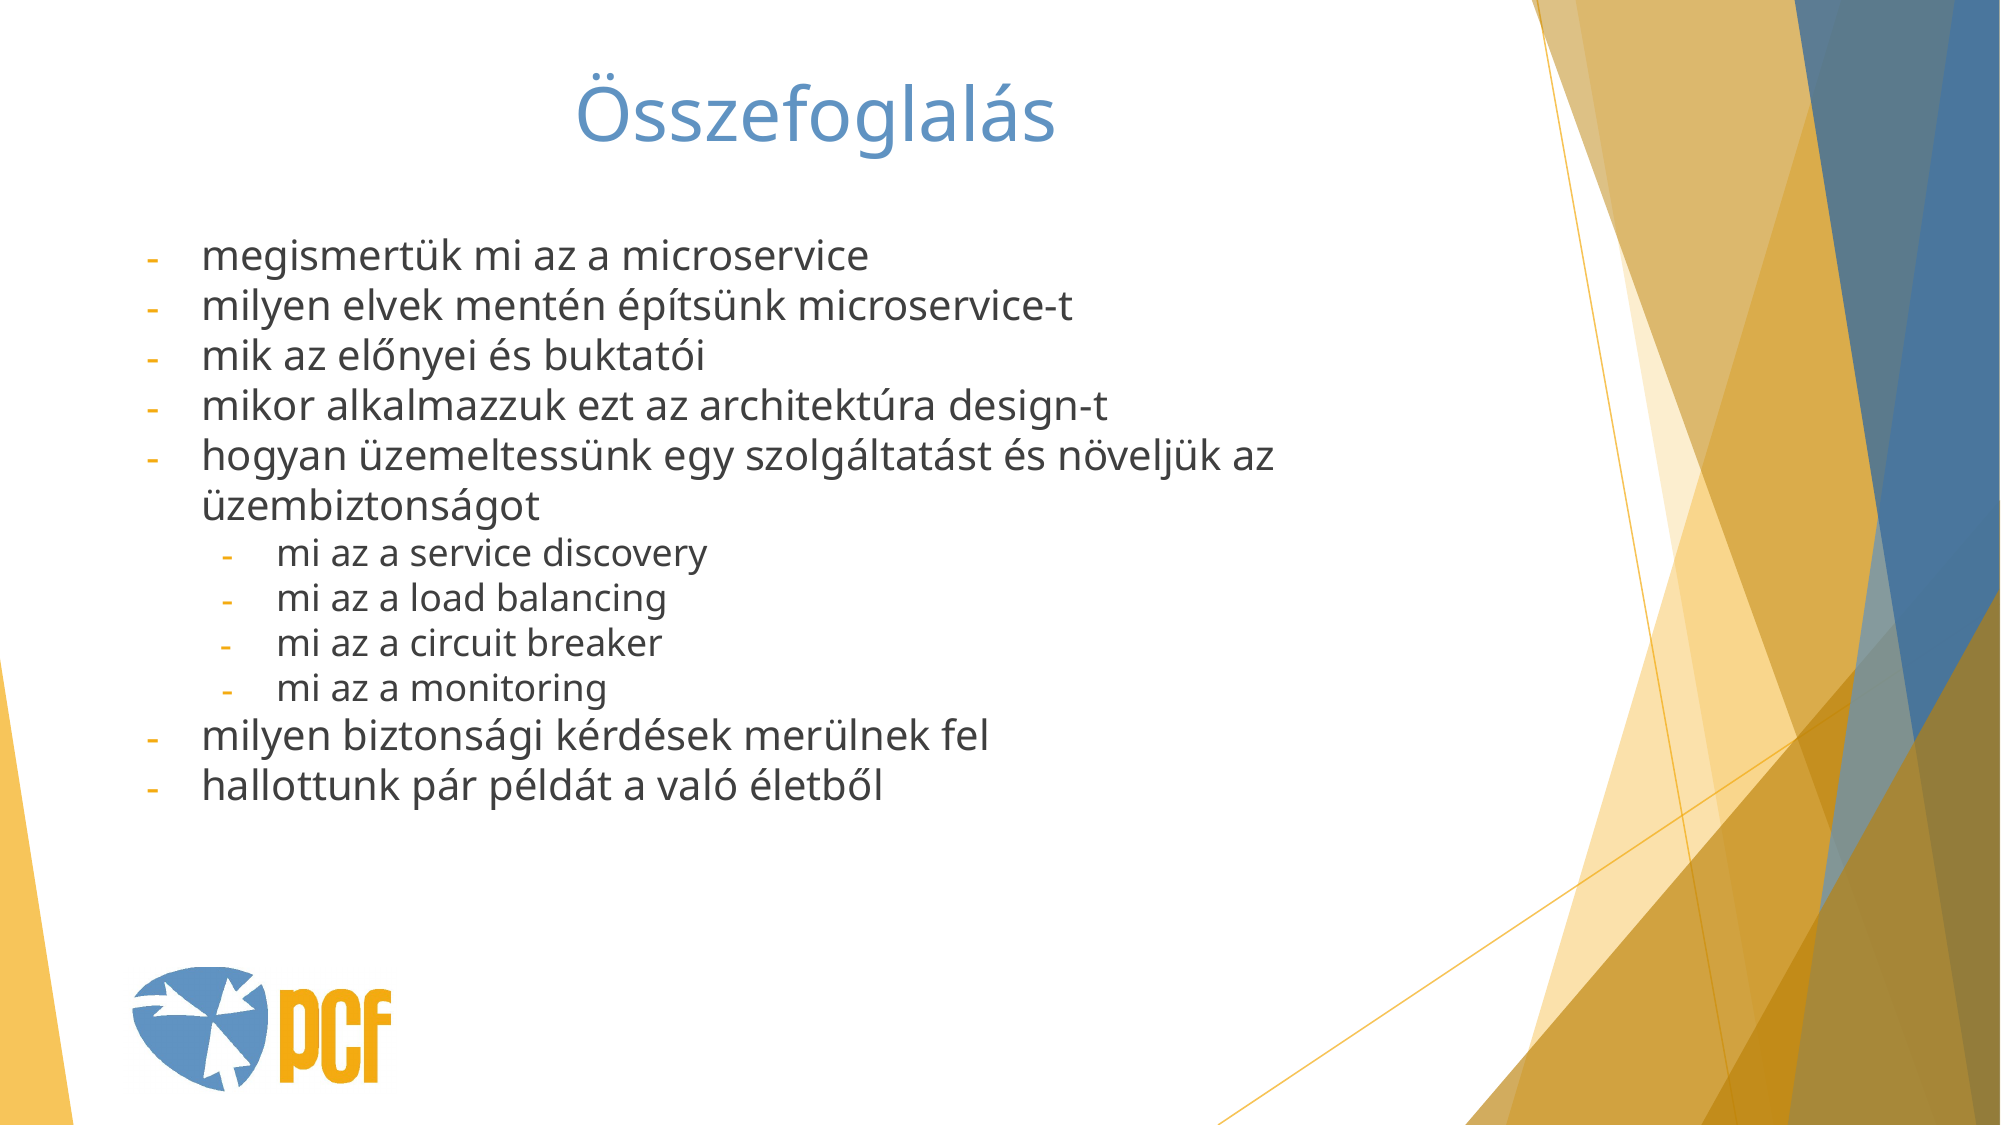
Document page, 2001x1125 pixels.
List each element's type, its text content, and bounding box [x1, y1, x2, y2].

list megismertük mi az a microservice milyen elvek mentén építsünk microservice-t mik az előnyei és buktatói mikor alkalmazzuk ezt az architektúra design-t hogyan üzemeltessünk egy szolgáltatást és növeljük az üzembiztonságot mi az a service discovery mi az a load balancing mi az a circuit breaker mi az a monitoring milyen biztonsági kérdések merülnek fel hallottunk pár példát a való életből [111, 220, 1522, 992]
title Összefoglalás [111, 58, 1522, 210]
picture [123, 992, 397, 1094]
